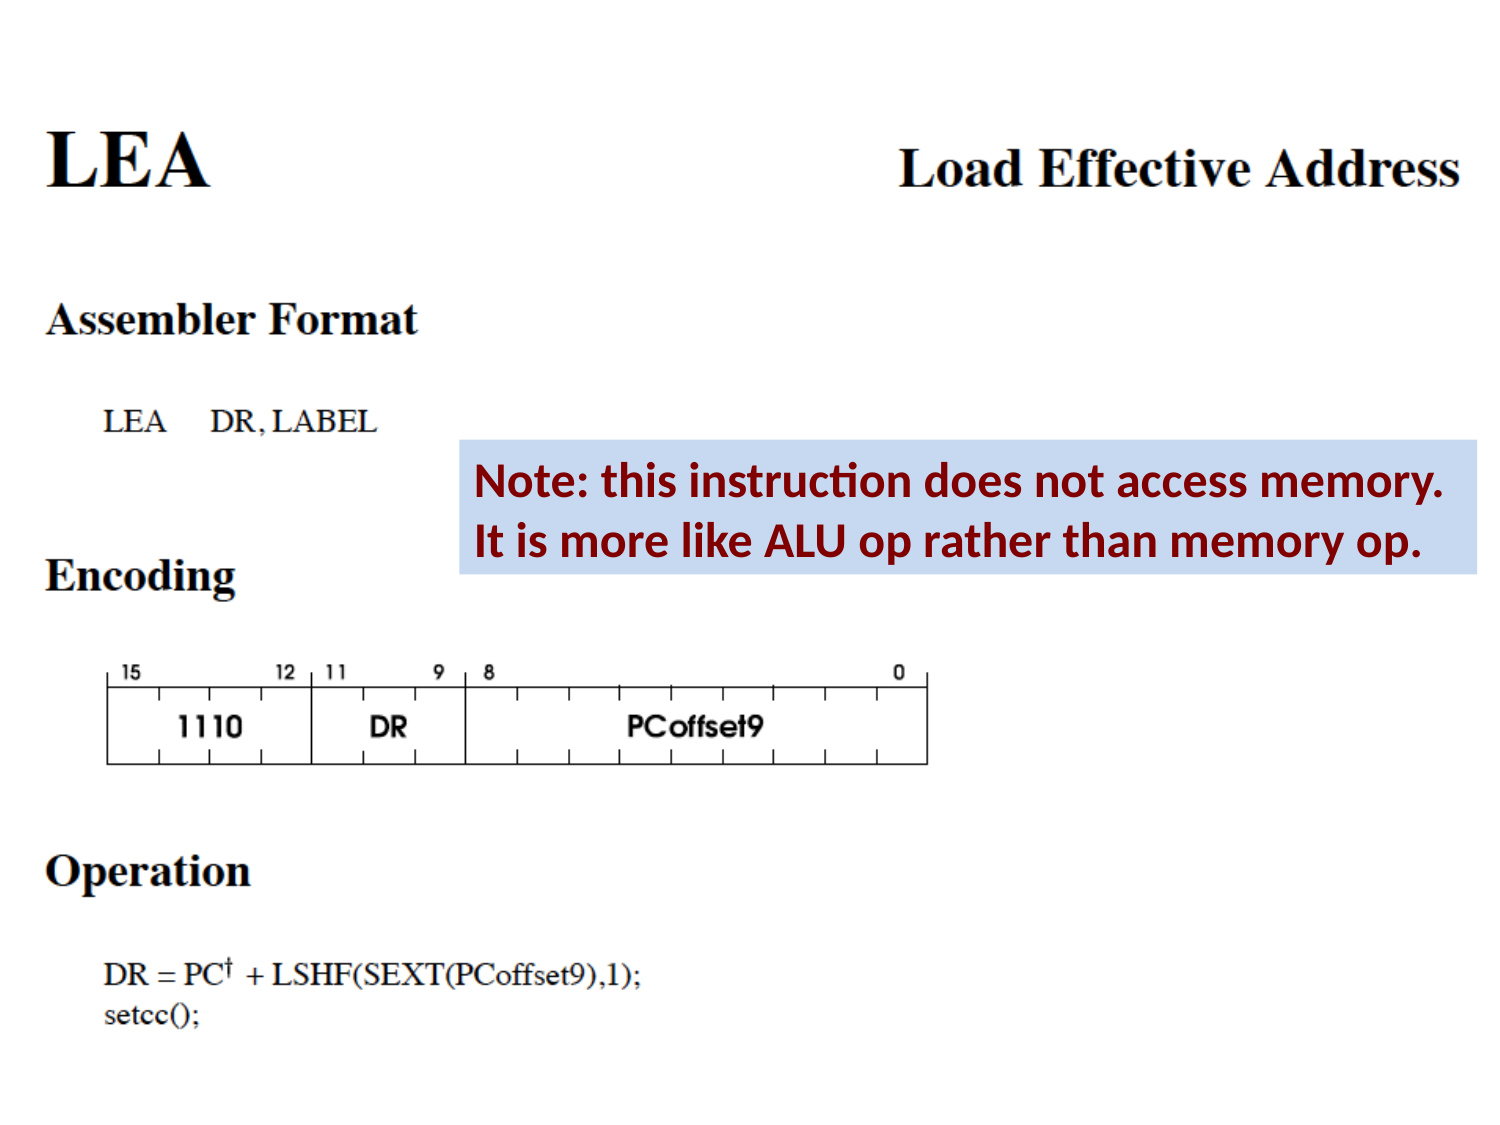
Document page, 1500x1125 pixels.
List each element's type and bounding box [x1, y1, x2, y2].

picture [0, 110, 1500, 1046]
